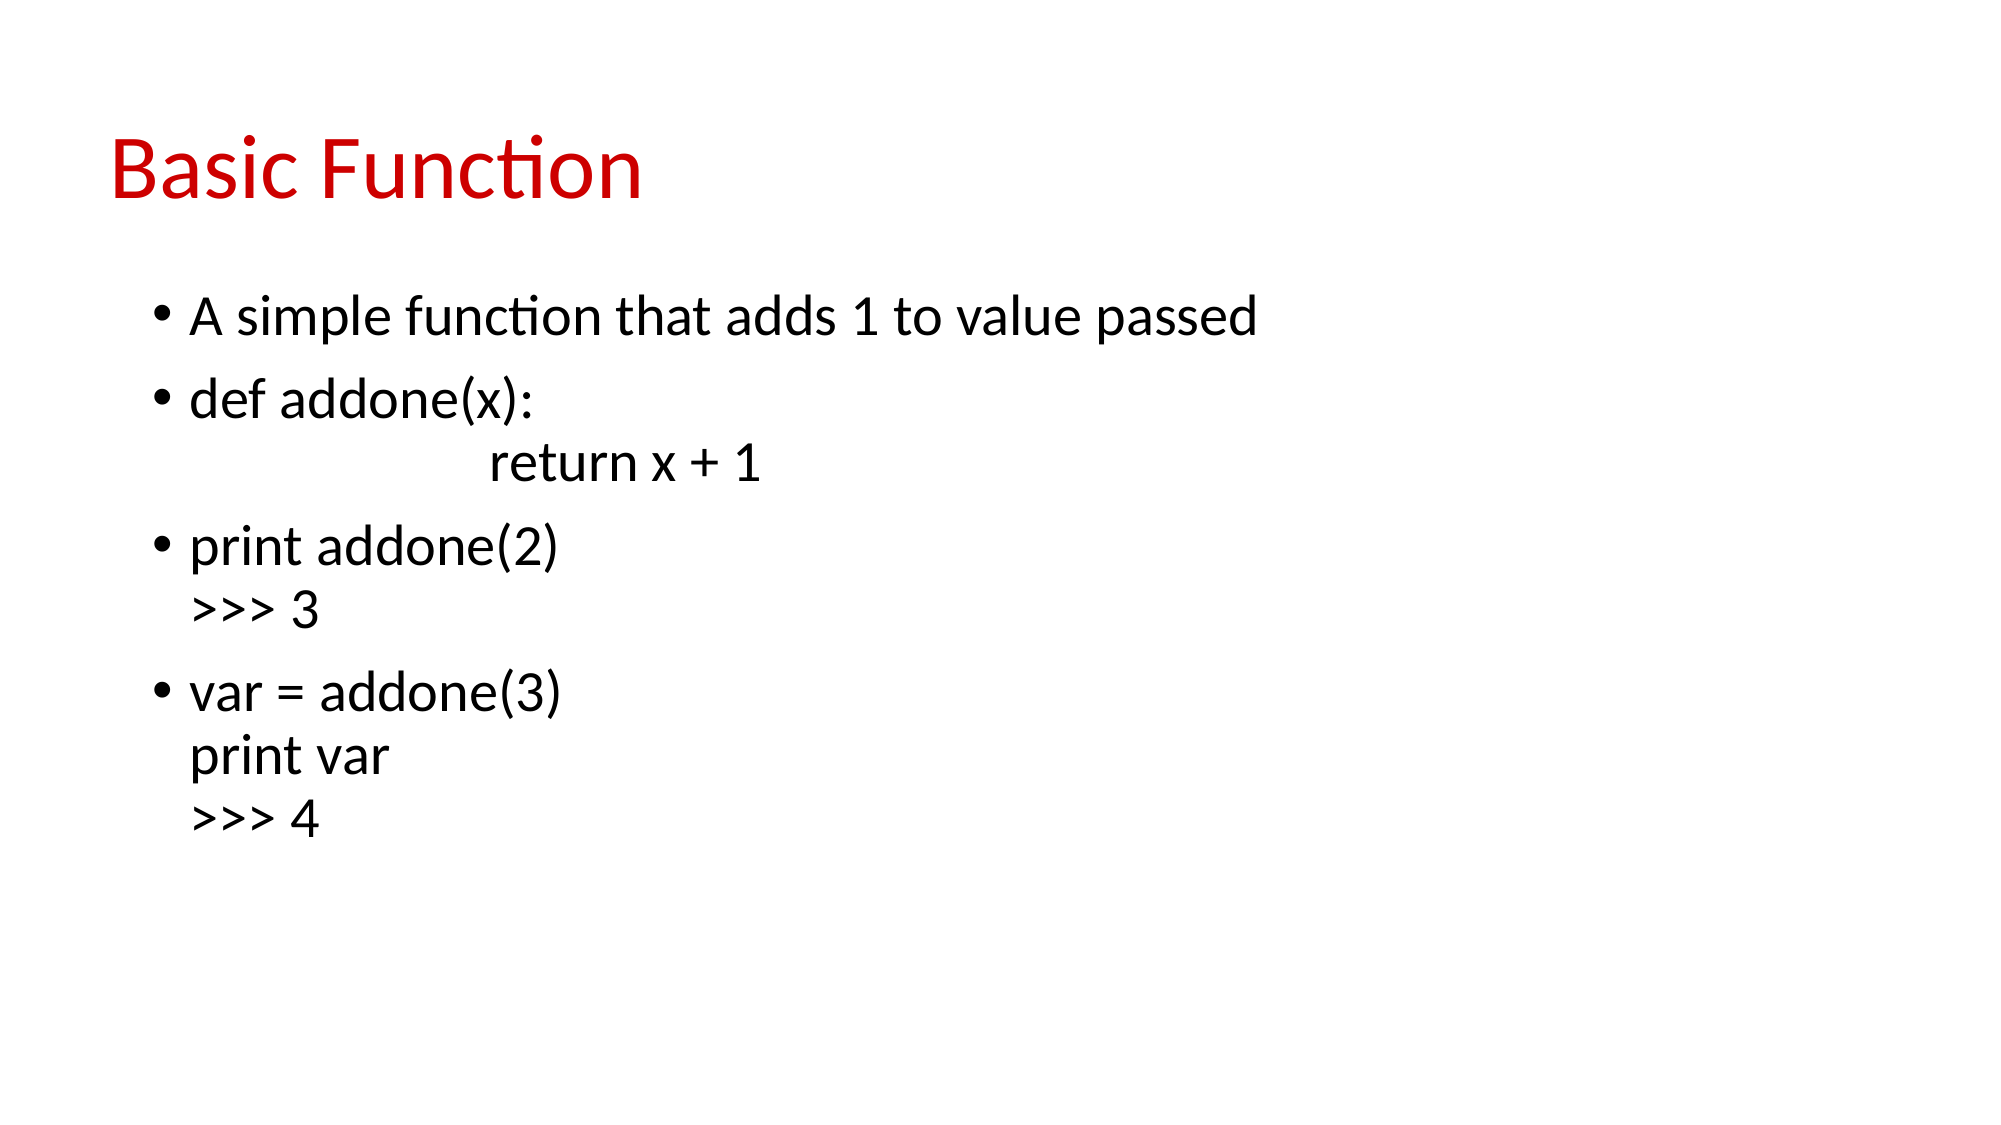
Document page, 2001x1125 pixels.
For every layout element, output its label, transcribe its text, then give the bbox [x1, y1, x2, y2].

list A simple function that adds 1 to value passed def addone(x): return x + 1 print addone(2) >>> 3 var = addone(3) print var >>> 4 [137, 277, 1863, 992]
title Basic Function [94, 59, 1820, 278]
